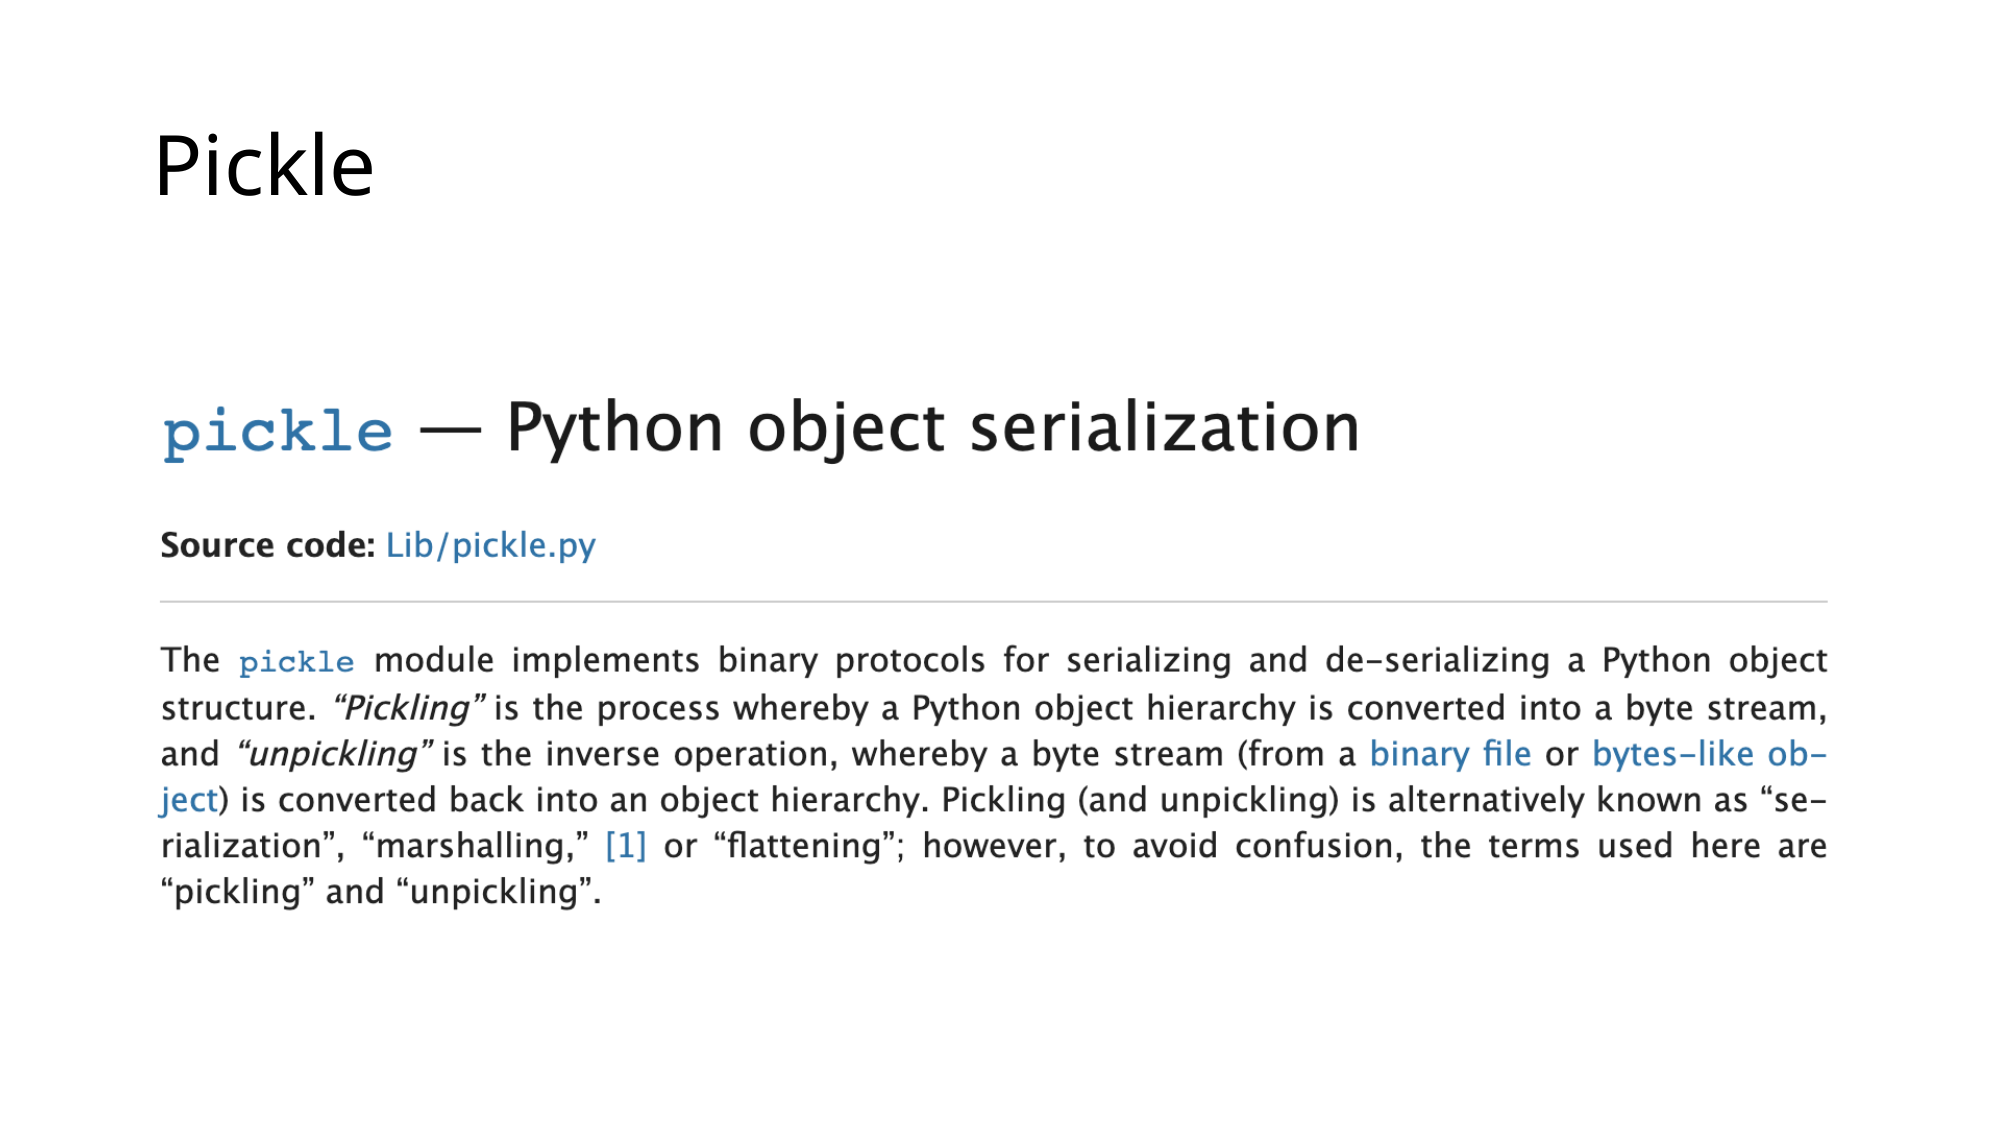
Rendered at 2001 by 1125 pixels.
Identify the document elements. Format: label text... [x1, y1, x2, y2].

title Pickle [137, 59, 1863, 278]
picture [137, 369, 1859, 922]
